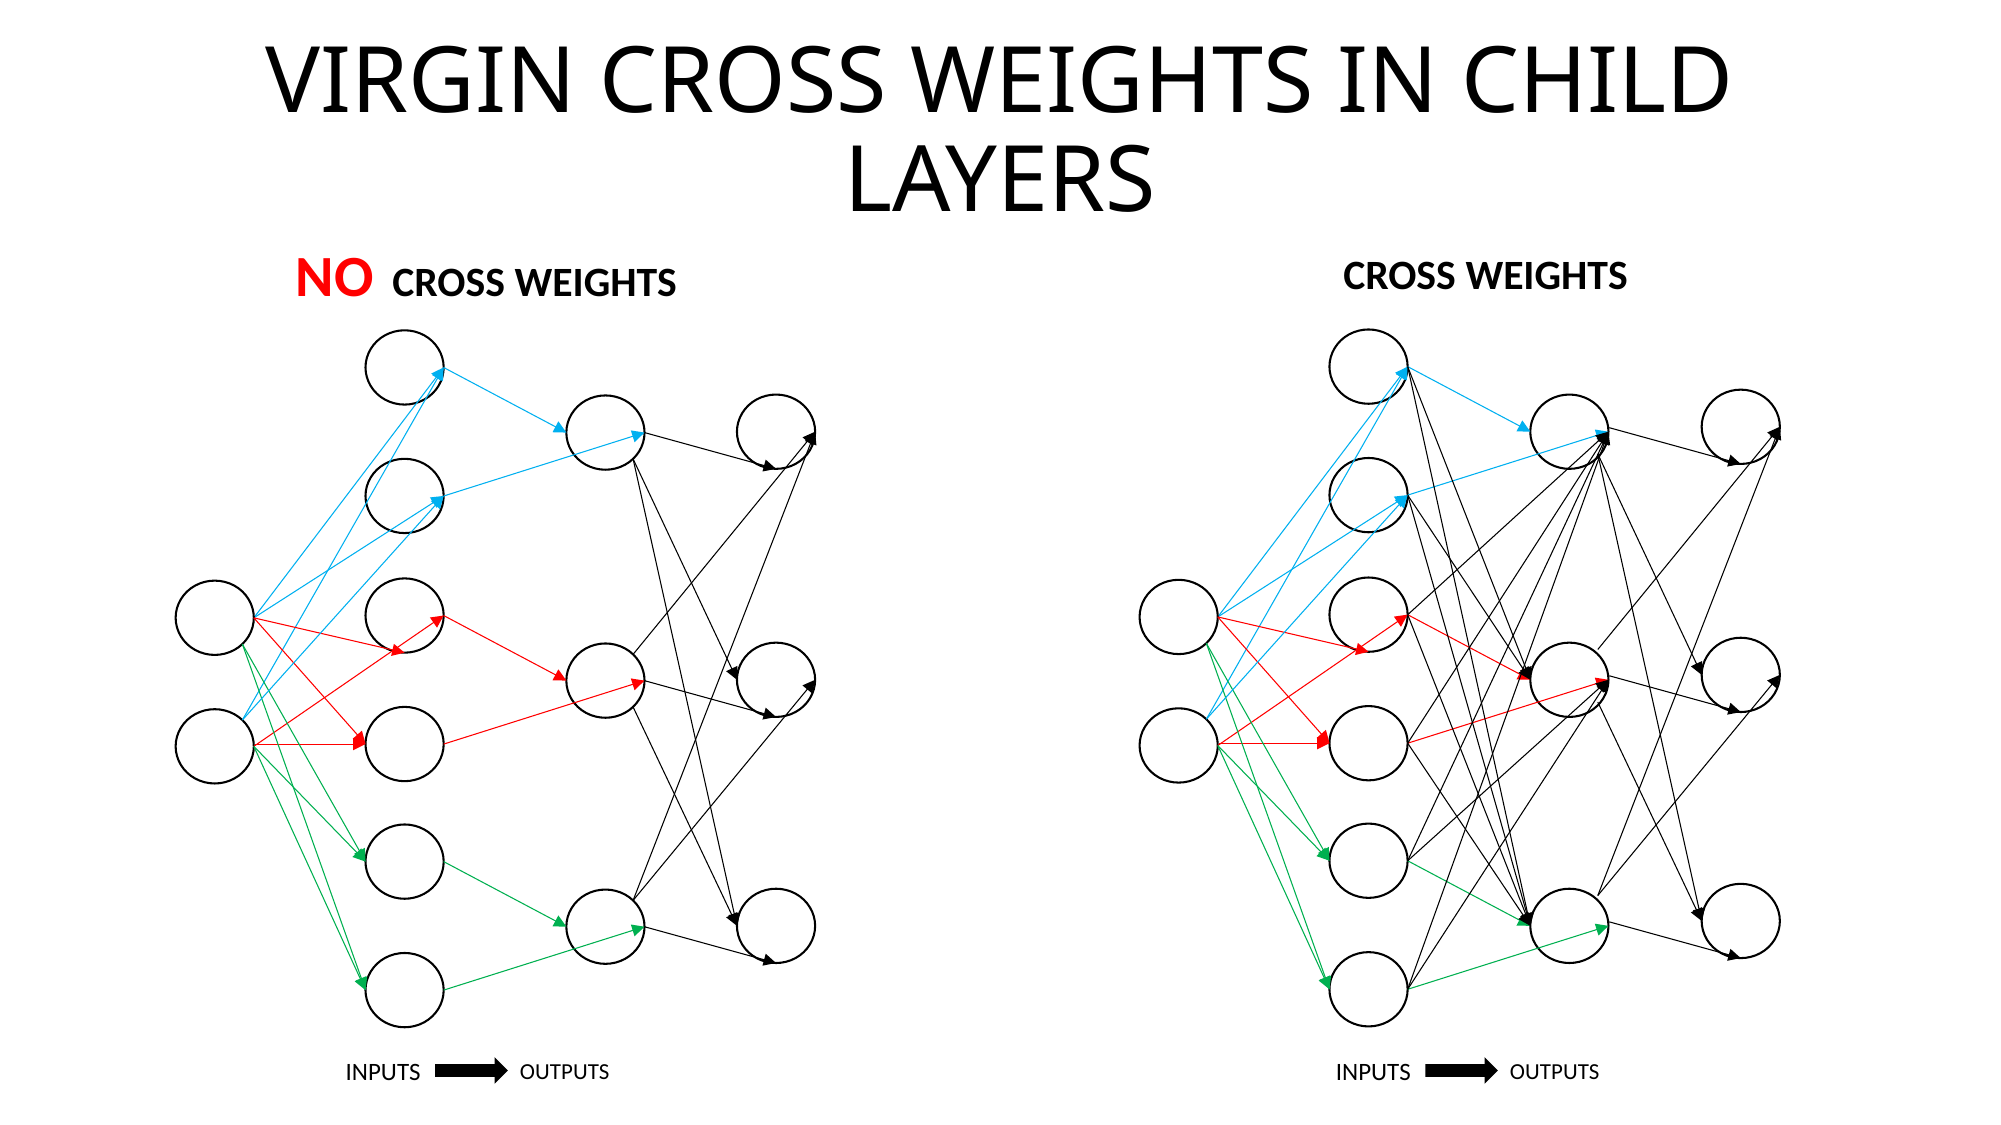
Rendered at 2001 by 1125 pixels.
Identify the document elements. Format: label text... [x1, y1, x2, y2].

text_box [377, 823, 445, 900]
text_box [1597, 701, 1714, 896]
text_box [1328, 328, 1409, 405]
text_box [1364, 618, 1407, 653]
text_box [565, 394, 646, 454]
text_box [573, 434, 646, 471]
text_box [565, 642, 633, 702]
text_box [377, 705, 445, 783]
text_box OUTPUTS [505, 1049, 628, 1092]
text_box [443, 615, 578, 655]
text_box [1425, 1057, 1498, 1084]
text_box [1700, 882, 1781, 960]
text_box INPUTS [1321, 1047, 1427, 1093]
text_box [443, 706, 578, 745]
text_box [633, 706, 749, 901]
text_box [443, 458, 578, 496]
text_box [1542, 641, 1597, 699]
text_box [1206, 720, 1341, 964]
text_box [1341, 822, 1407, 899]
text_box OUTPUTS [1495, 1049, 1618, 1092]
text_box CROSS WEIGHTS [1328, 240, 1643, 306]
text_box [1714, 636, 1781, 714]
text_box [1341, 456, 1407, 530]
text_box INPUTS [330, 1047, 437, 1093]
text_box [1407, 457, 1542, 990]
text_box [443, 952, 578, 991]
text_box [1328, 951, 1409, 1028]
text_box [1341, 705, 1407, 782]
text_box [1542, 437, 1597, 470]
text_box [633, 457, 749, 706]
text_box [1700, 388, 1781, 465]
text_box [443, 367, 578, 407]
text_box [1206, 521, 1341, 720]
title VIRGIN CROSS WEIGHTS IN CHILD LAYERS [137, 23, 1863, 241]
text_box [377, 577, 445, 649]
text_box [174, 579, 242, 656]
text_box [1407, 366, 1542, 457]
text_box [1376, 502, 1407, 533]
text_box [399, 619, 443, 654]
text_box [412, 497, 445, 534]
text_box [573, 686, 633, 719]
text_box [364, 951, 445, 1029]
text_box NO CROSS WEIGHTS [280, 230, 692, 316]
text_box [1355, 504, 1398, 534]
text_box [749, 641, 817, 718]
text_box [364, 329, 445, 406]
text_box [242, 721, 377, 964]
text_box [565, 888, 646, 948]
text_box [443, 861, 578, 901]
text_box [1138, 578, 1206, 656]
text_box [1542, 393, 1610, 451]
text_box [242, 393, 377, 522]
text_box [1217, 745, 1341, 835]
text_box [735, 887, 817, 965]
text_box [573, 928, 646, 965]
text_box [1569, 442, 1600, 470]
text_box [253, 746, 377, 836]
text_box [1138, 707, 1206, 784]
text_box [174, 708, 242, 785]
text_box [1542, 887, 1610, 965]
text_box [735, 393, 817, 470]
text_box [391, 504, 434, 535]
text_box [435, 1057, 508, 1084]
text_box [1341, 576, 1407, 648]
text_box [242, 522, 377, 721]
text_box [377, 457, 443, 531]
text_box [1597, 453, 1714, 701]
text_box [1206, 392, 1341, 521]
text_box [1542, 685, 1597, 718]
